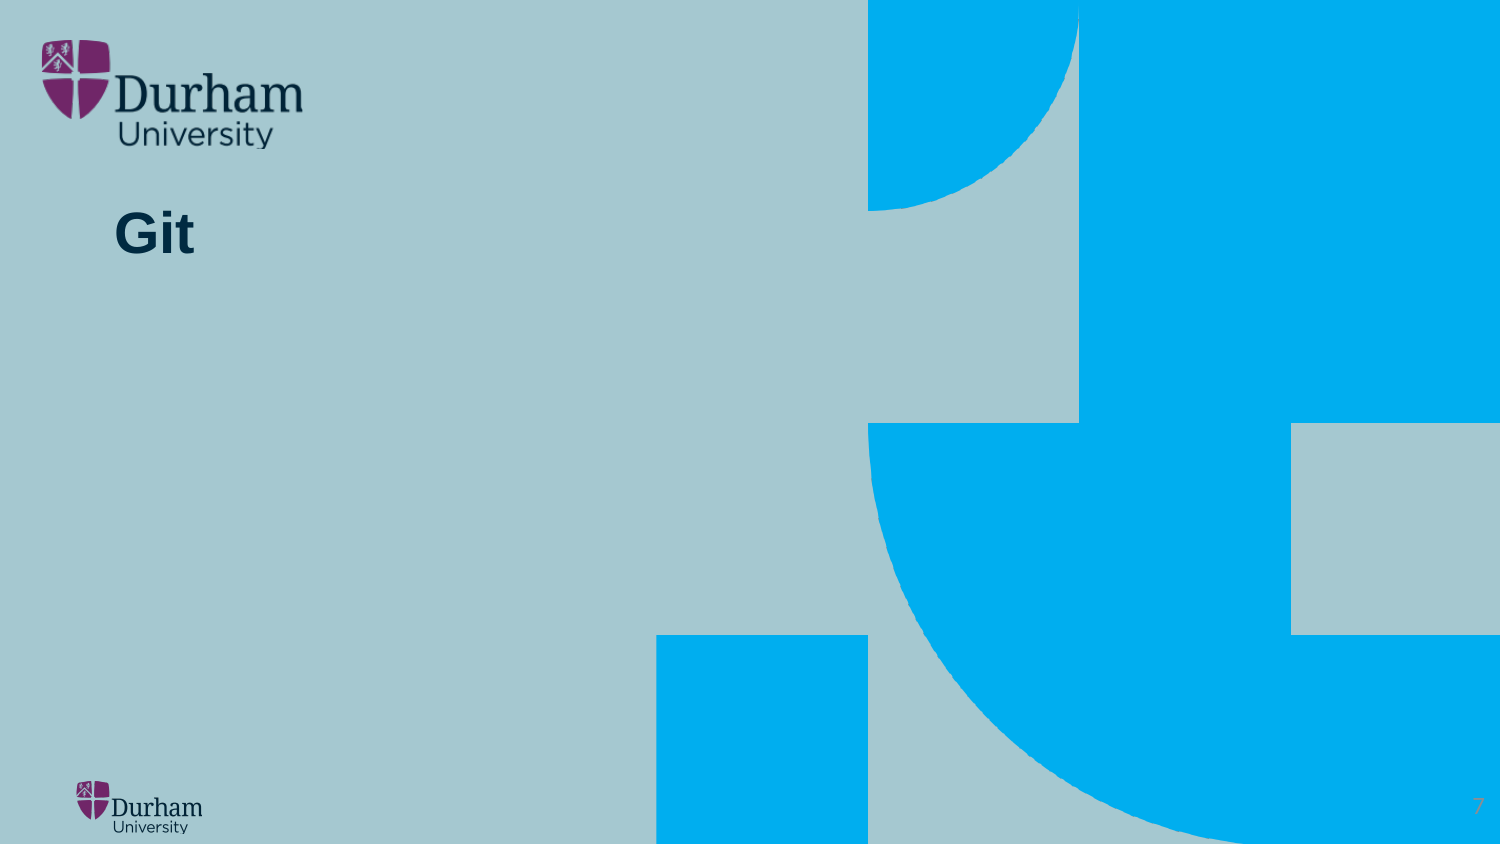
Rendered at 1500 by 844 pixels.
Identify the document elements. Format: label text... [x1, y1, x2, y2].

title Git [114, 205, 660, 387]
slide_number 7 [1149, 782, 1500, 828]
